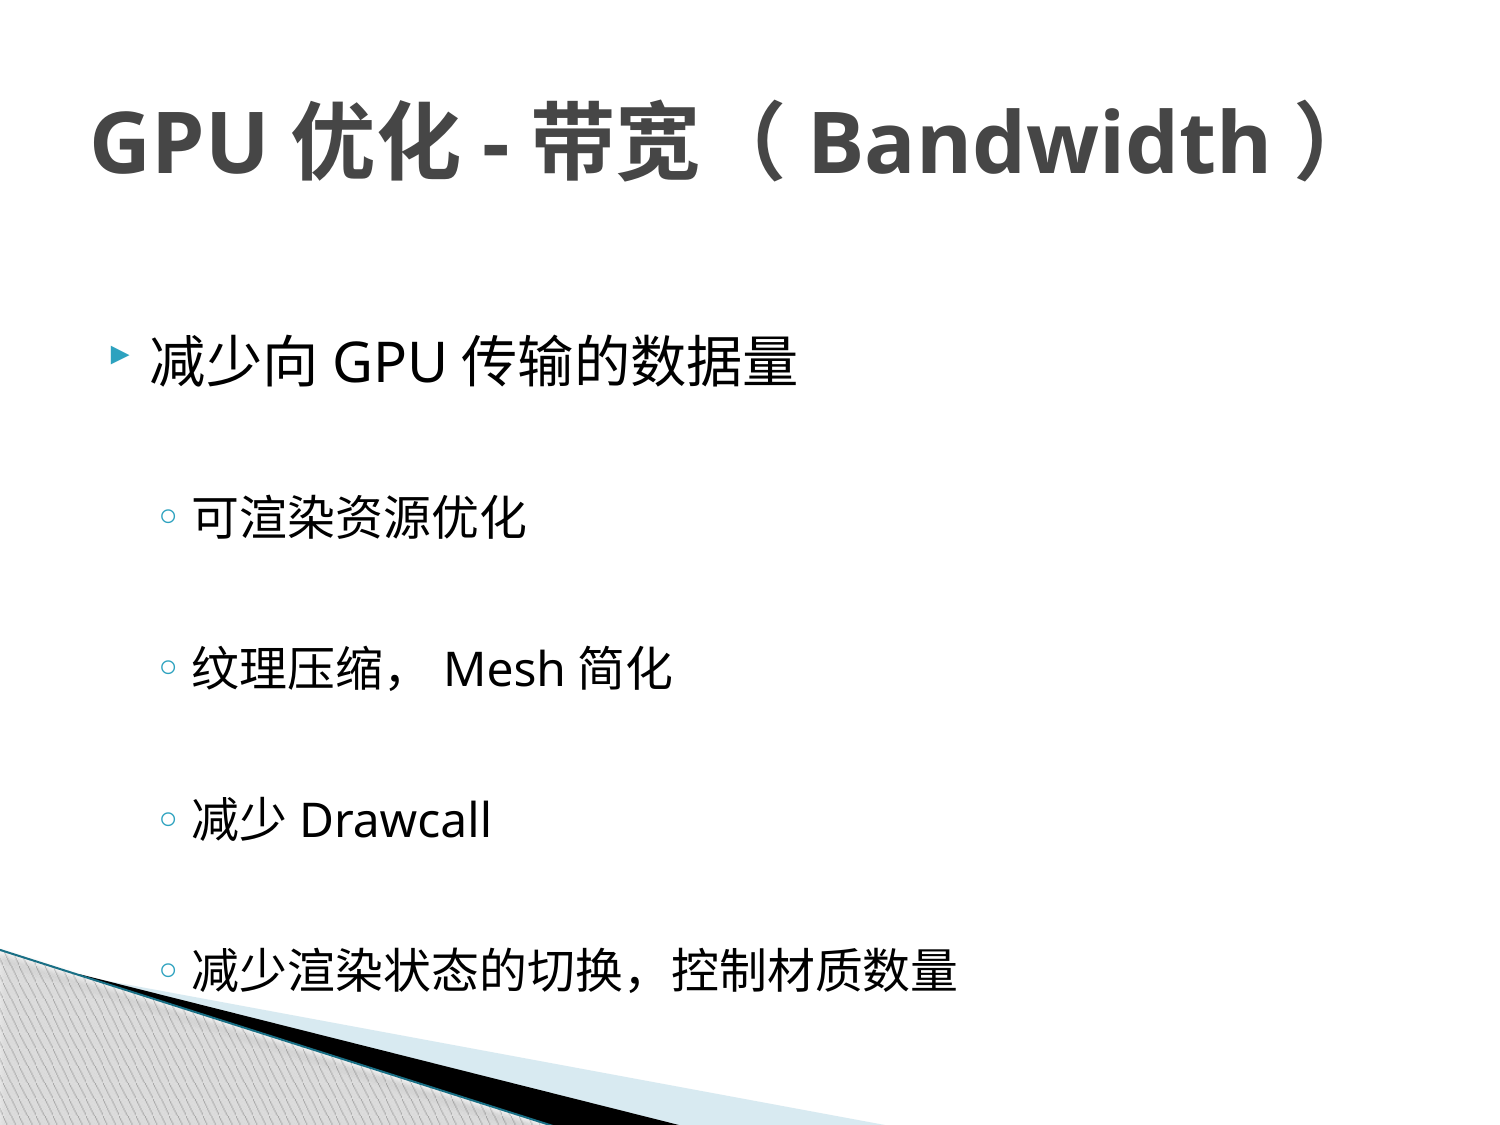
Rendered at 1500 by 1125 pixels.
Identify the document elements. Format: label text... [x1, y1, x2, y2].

title GPU优化-带宽（Bandwidth） [75, 45, 1425, 233]
list 减少向GPU传输的数据量 可渲染资源优化 纹理压缩，Mesh简化 减少Drawcall 减少渲染状态的切换，控制材质数量 [75, 243, 1425, 986]
